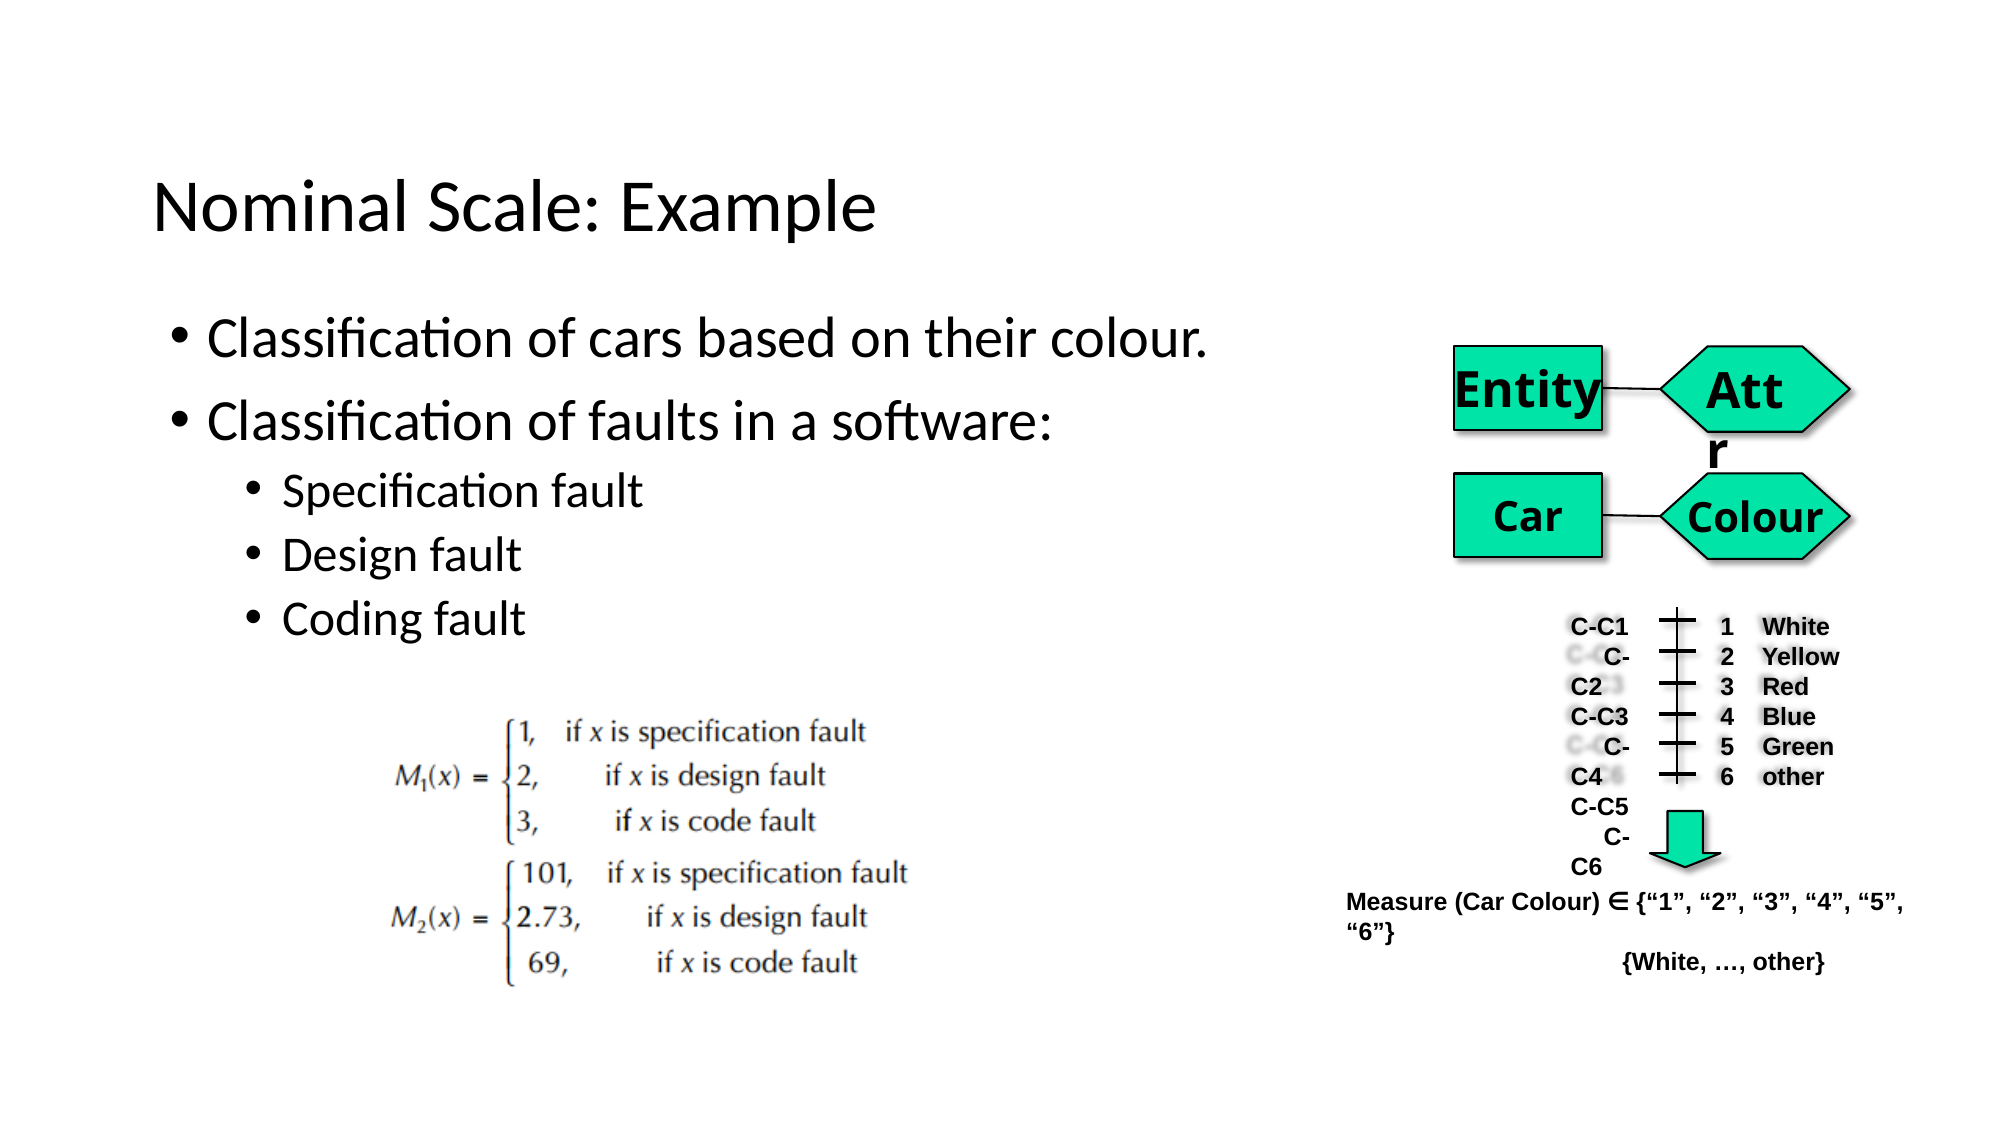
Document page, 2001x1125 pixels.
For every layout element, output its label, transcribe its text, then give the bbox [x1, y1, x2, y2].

picture [353, 699, 948, 996]
list Classification of cars based on their colour. Classification of faults in a software: Specification fault Design fault Coding fault [154, 299, 1286, 658]
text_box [1343, 338, 1957, 948]
title Nominal Scale: Example [137, 136, 1863, 278]
